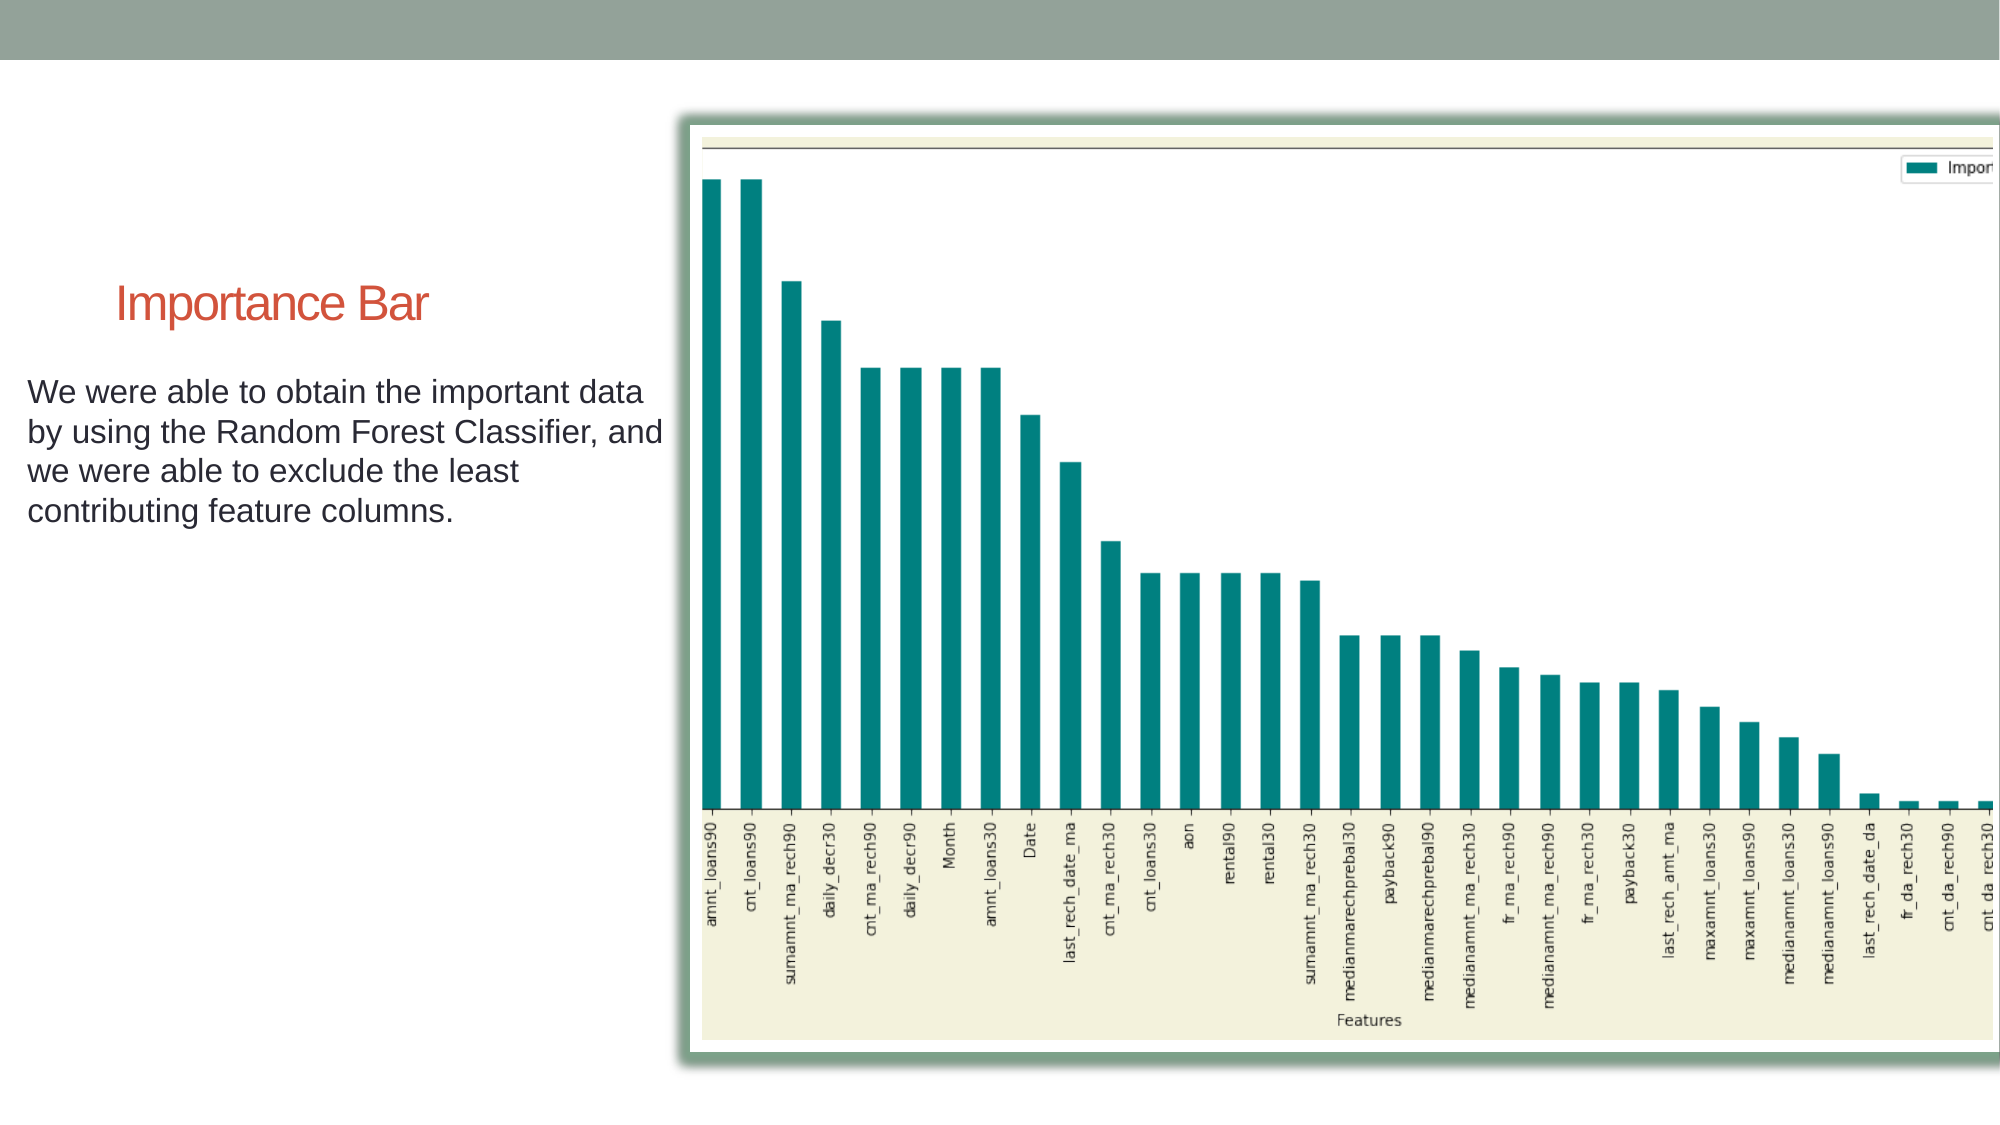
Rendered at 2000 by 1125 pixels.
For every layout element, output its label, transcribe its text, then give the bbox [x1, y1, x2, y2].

list We were able to obtain the important data by using the Random Forest Classifier, and we were able to exclude the least contributing feature columns. [12, 362, 699, 692]
title Importance Bar [99, 129, 569, 338]
picture [702, 137, 1994, 1040]
